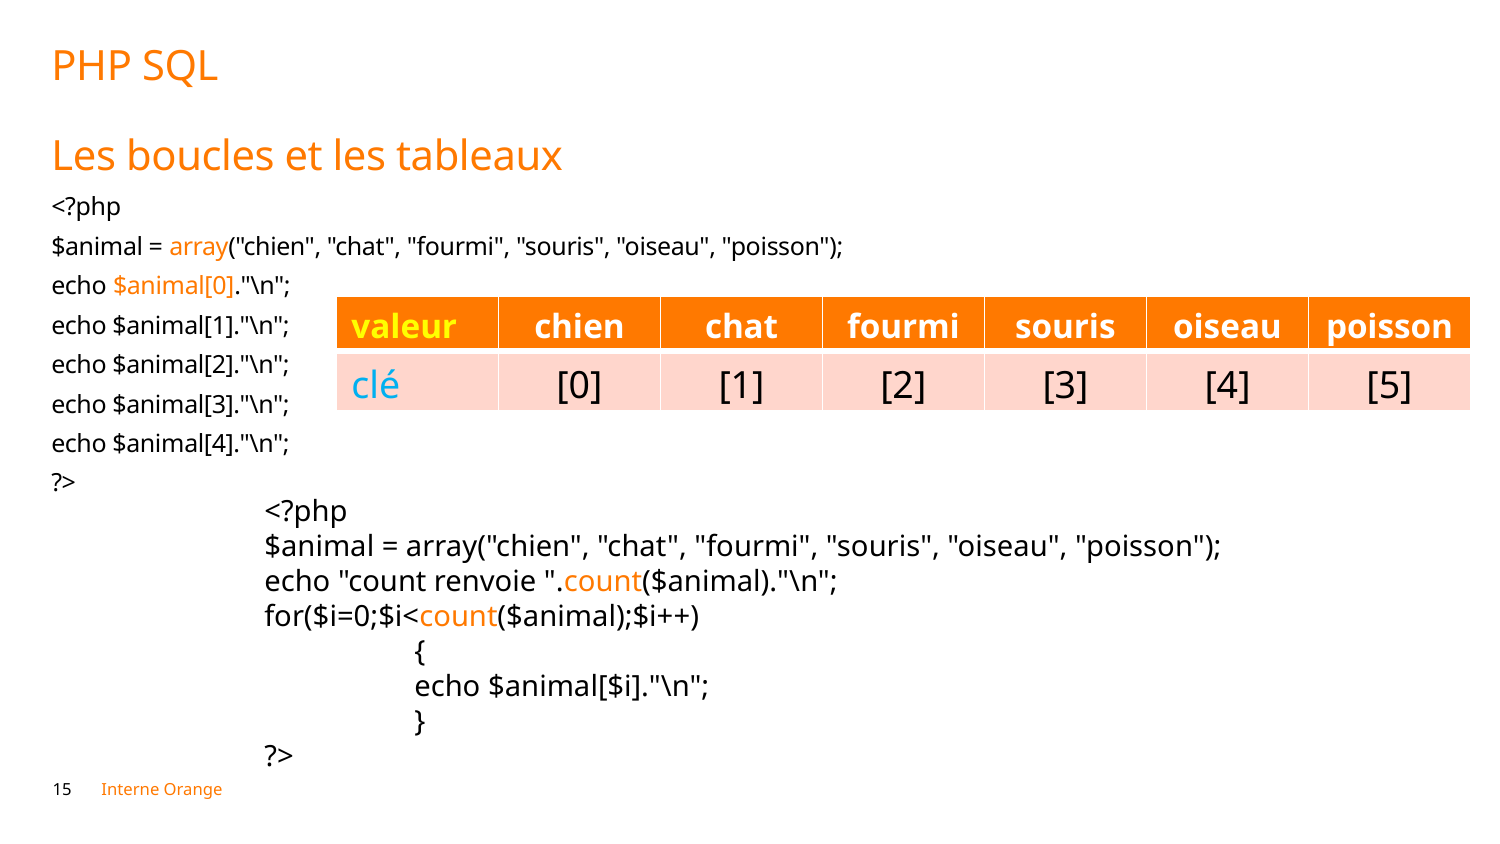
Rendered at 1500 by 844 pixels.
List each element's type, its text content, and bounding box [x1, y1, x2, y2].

table_header fourmi [823, 297, 984, 348]
list <?php $animal = array("chien", "chat", "fourmi", "souris", "oiseau", "poisson"); echo $animal[0]."\n"; echo $animal[1]."\n"; echo $animal[2]."\n"; echo $animal[3]."\n"; echo $animal[4]."\n"; ?> [51, 194, 928, 517]
text_box <?php $animal = array("chien", "chat", "fourmi", "souris", "oiseau", "poisson"); echo "count renvoie ".count($animal)."\n"; for($i=0;$i<count($animal);$i++) { echo $animal[$i]."\n"; } ?> [264, 492, 1223, 773]
table_header souris [985, 297, 1146, 348]
table_header poisson [1309, 297, 1470, 348]
table_cell clé [337, 354, 498, 410]
table_cell [0] [499, 354, 660, 410]
table_header chat [661, 297, 822, 348]
table_cell [1] [661, 354, 822, 410]
table_header valeur [337, 297, 498, 348]
table_header chien [499, 297, 660, 348]
table_header oiseau [1147, 297, 1308, 348]
table_cell [2] [823, 354, 984, 410]
table_cell [4] [1147, 354, 1308, 410]
table_cell [5] [1309, 354, 1470, 410]
title PHP SQL Les boucles et les tableaux [51, 43, 1449, 186]
table_cell [3] [985, 354, 1146, 410]
